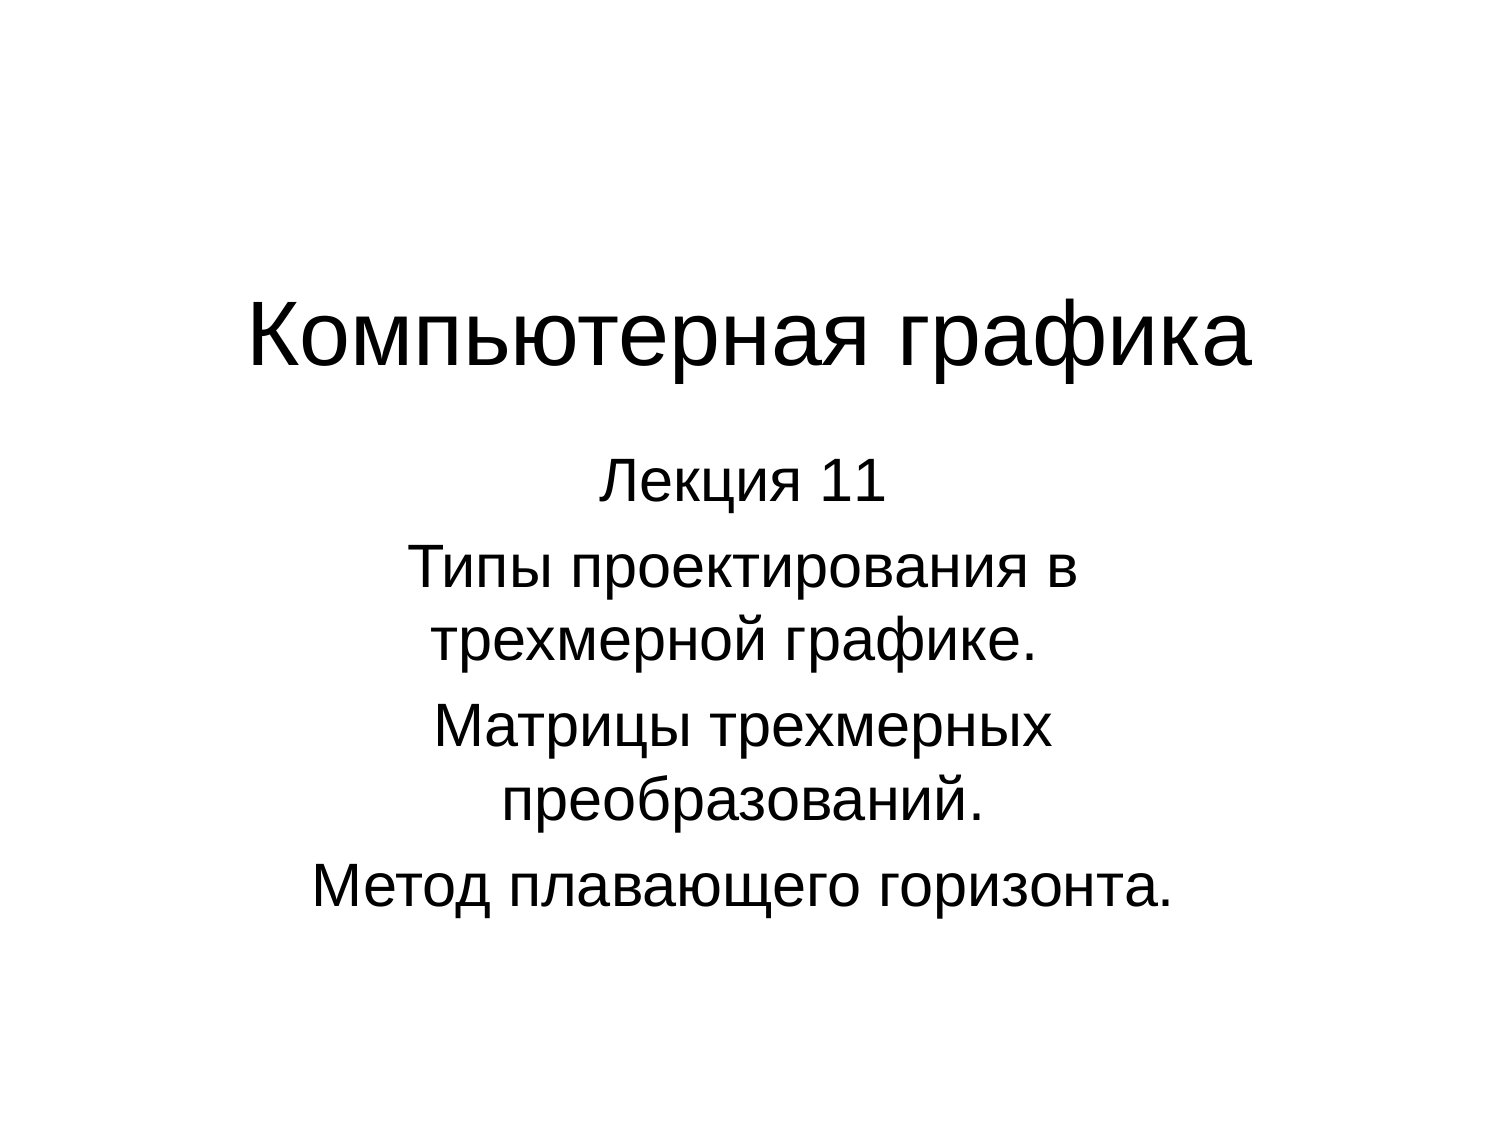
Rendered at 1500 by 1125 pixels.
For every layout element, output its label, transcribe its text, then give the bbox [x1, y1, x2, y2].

subtitle Лекция 11 Типы проектирования в трехмерной графике. Матрицы трехмерных преобразований. Метод плавающего горизонта. [218, 432, 1269, 929]
title Компьютерная графика [112, 208, 1388, 450]
